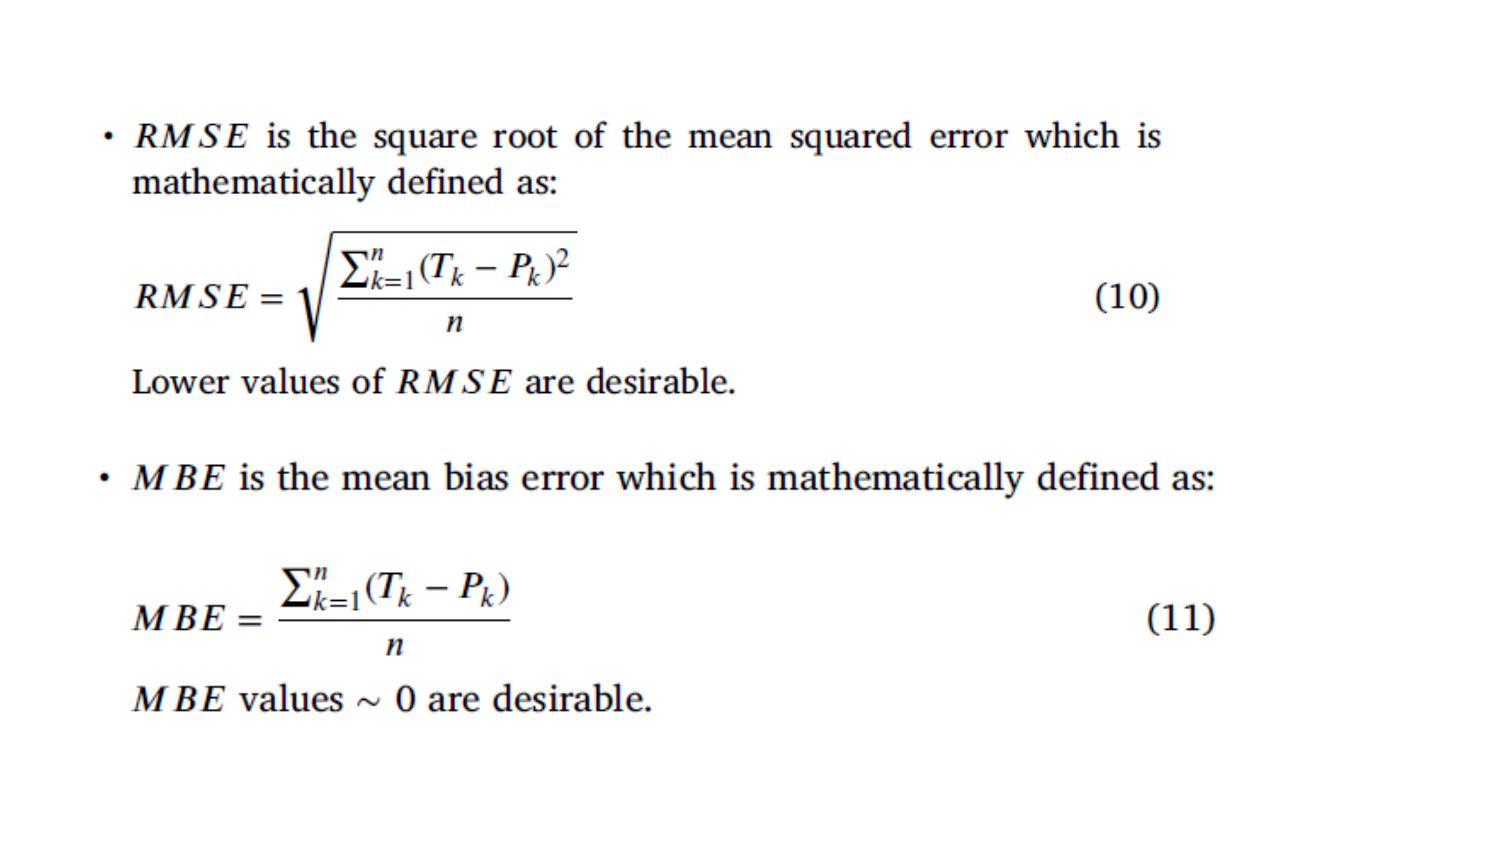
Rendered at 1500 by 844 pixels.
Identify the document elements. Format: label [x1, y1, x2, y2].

picture [95, 107, 1190, 404]
picture [83, 456, 1249, 735]
